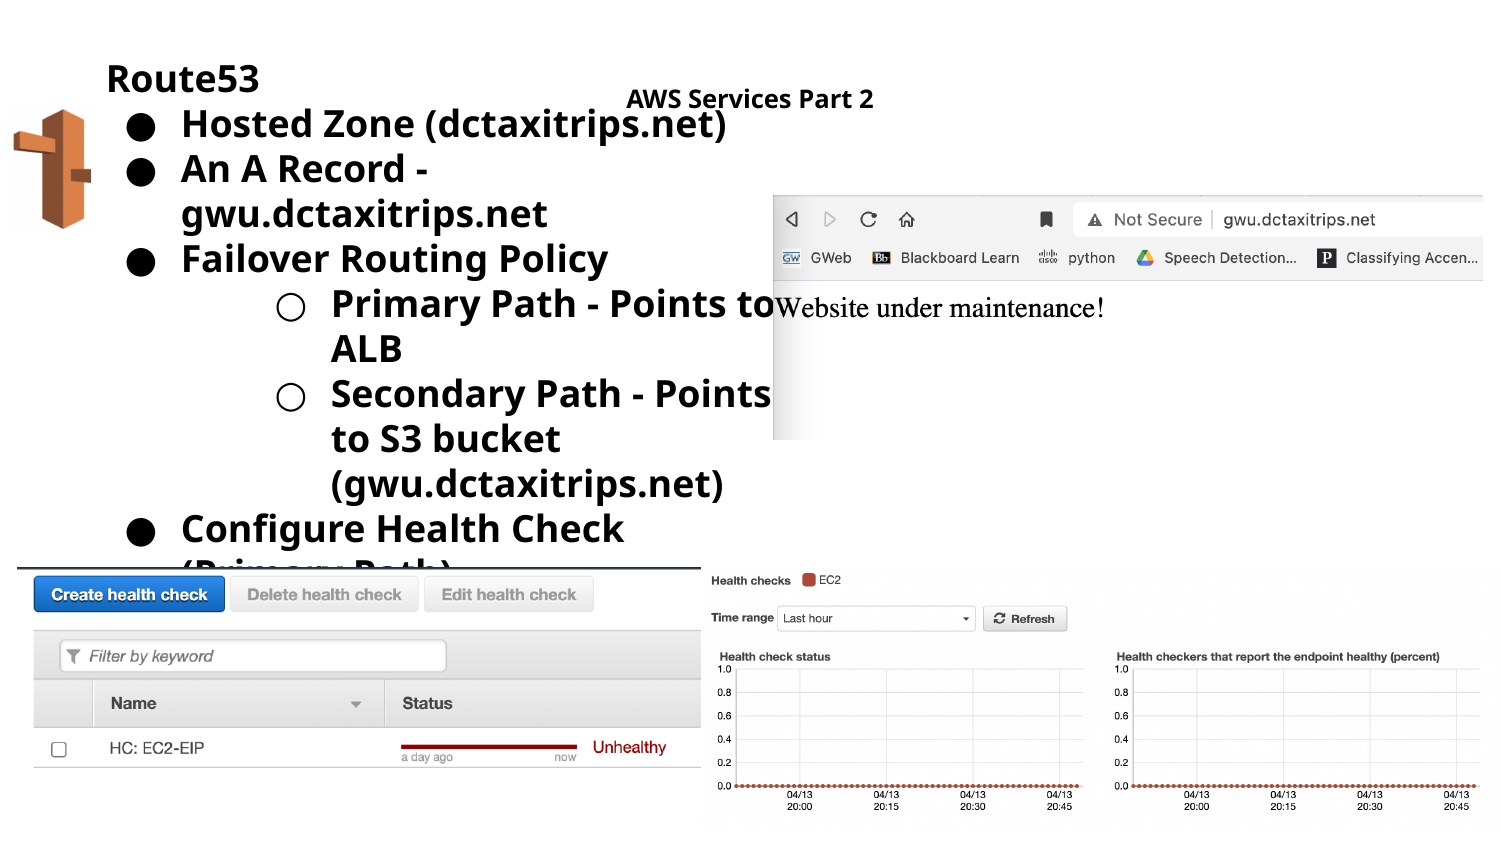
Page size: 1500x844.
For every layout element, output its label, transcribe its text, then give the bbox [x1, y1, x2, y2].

picture [17, 566, 1500, 832]
text_box Route53 Hosted Zone (dctaxitrips.net) An A Record - gwu.dctaxitrips.net Failover Routing Policy Primary Path - Points to ALB Secondary Path - Points to S3 bucket (gwu.dctaxitrips.net) Configure Health Check (Primary Path) [90, 245, 800, 450]
picture [773, 194, 1484, 440]
picture [6, 105, 92, 233]
title AWS Services Part 2 [75, 67, 1425, 129]
